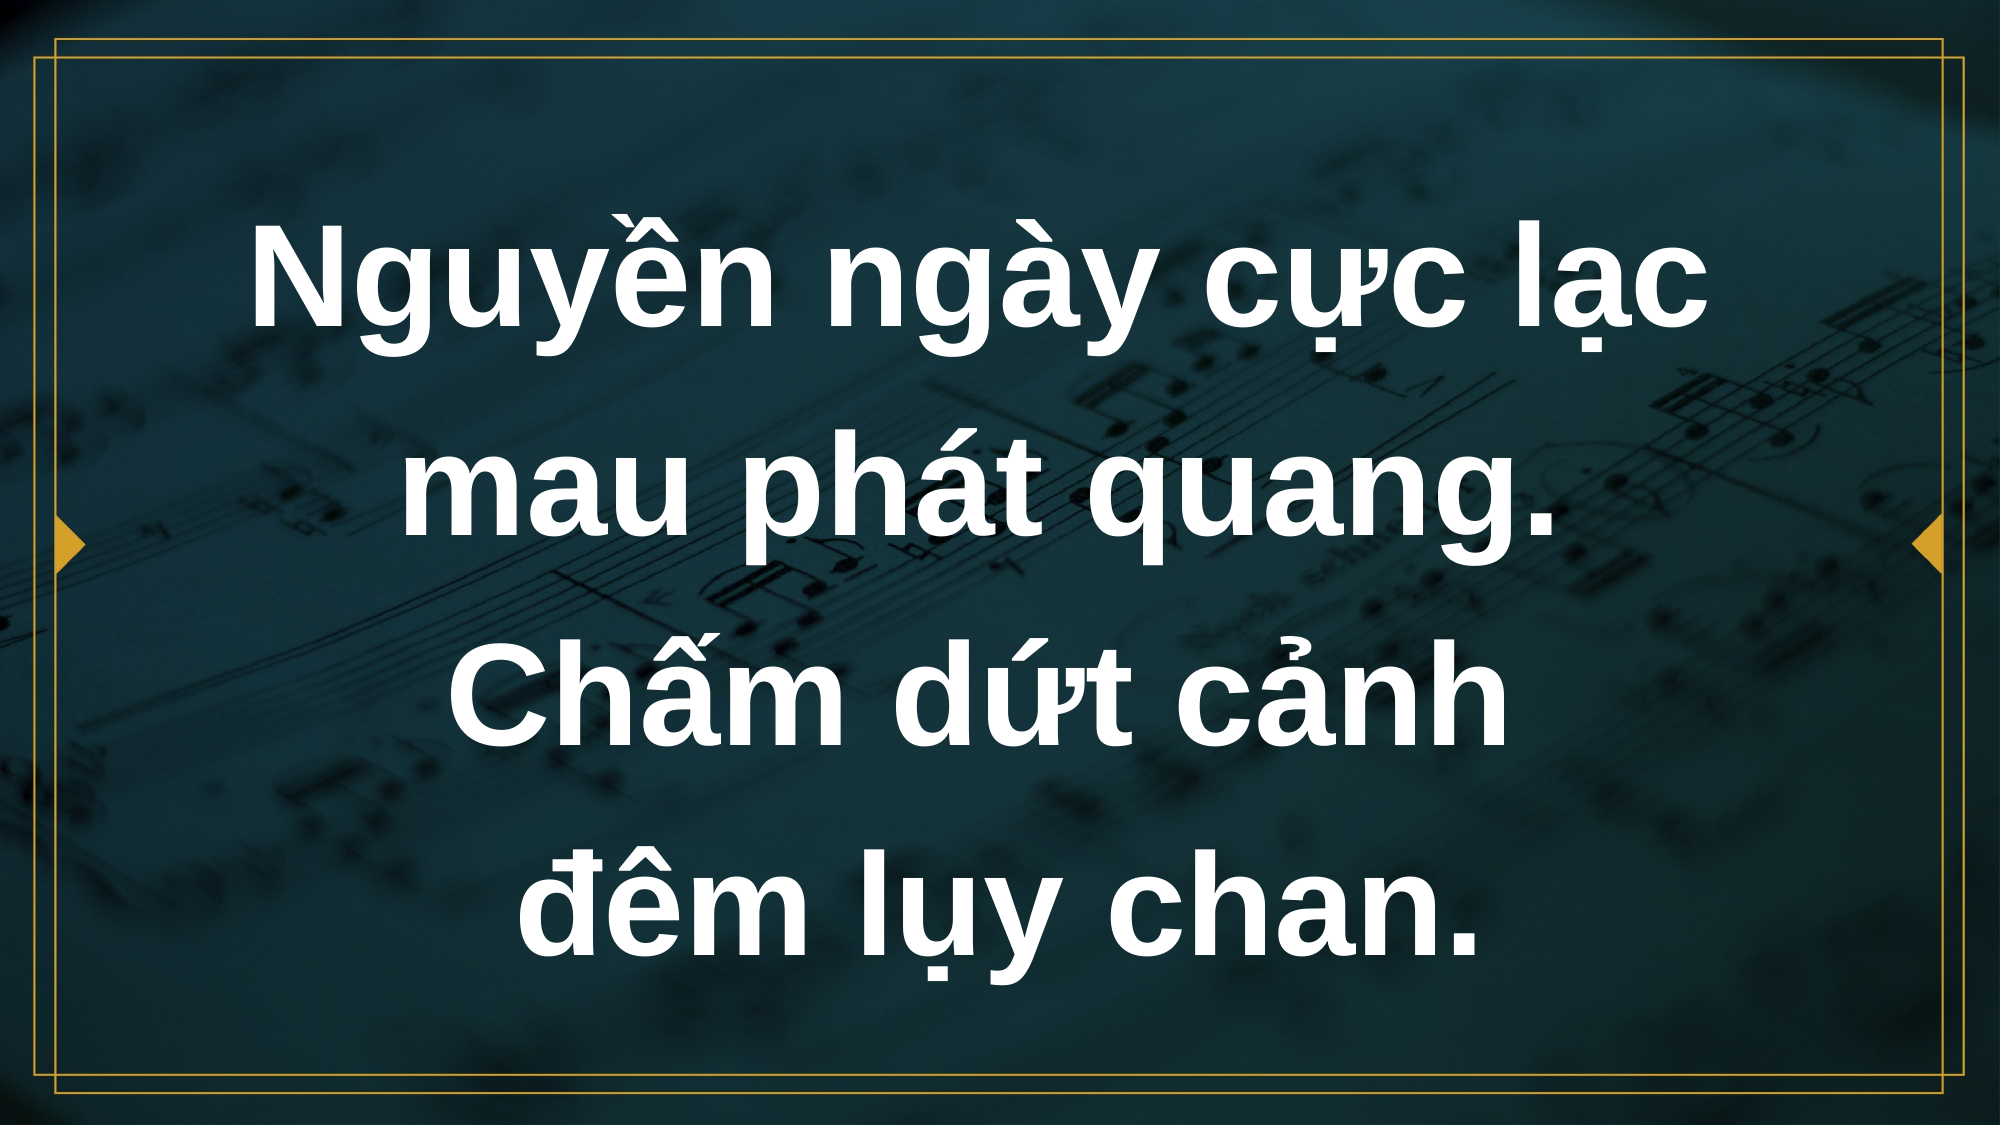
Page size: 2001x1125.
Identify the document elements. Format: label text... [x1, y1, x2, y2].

title Nguyền ngày cực lạc mau phát quang. Chấm dứt cảnh đêm lụy chan. [55, 53, 1945, 1077]
picture [0, 0, 2000, 1125]
